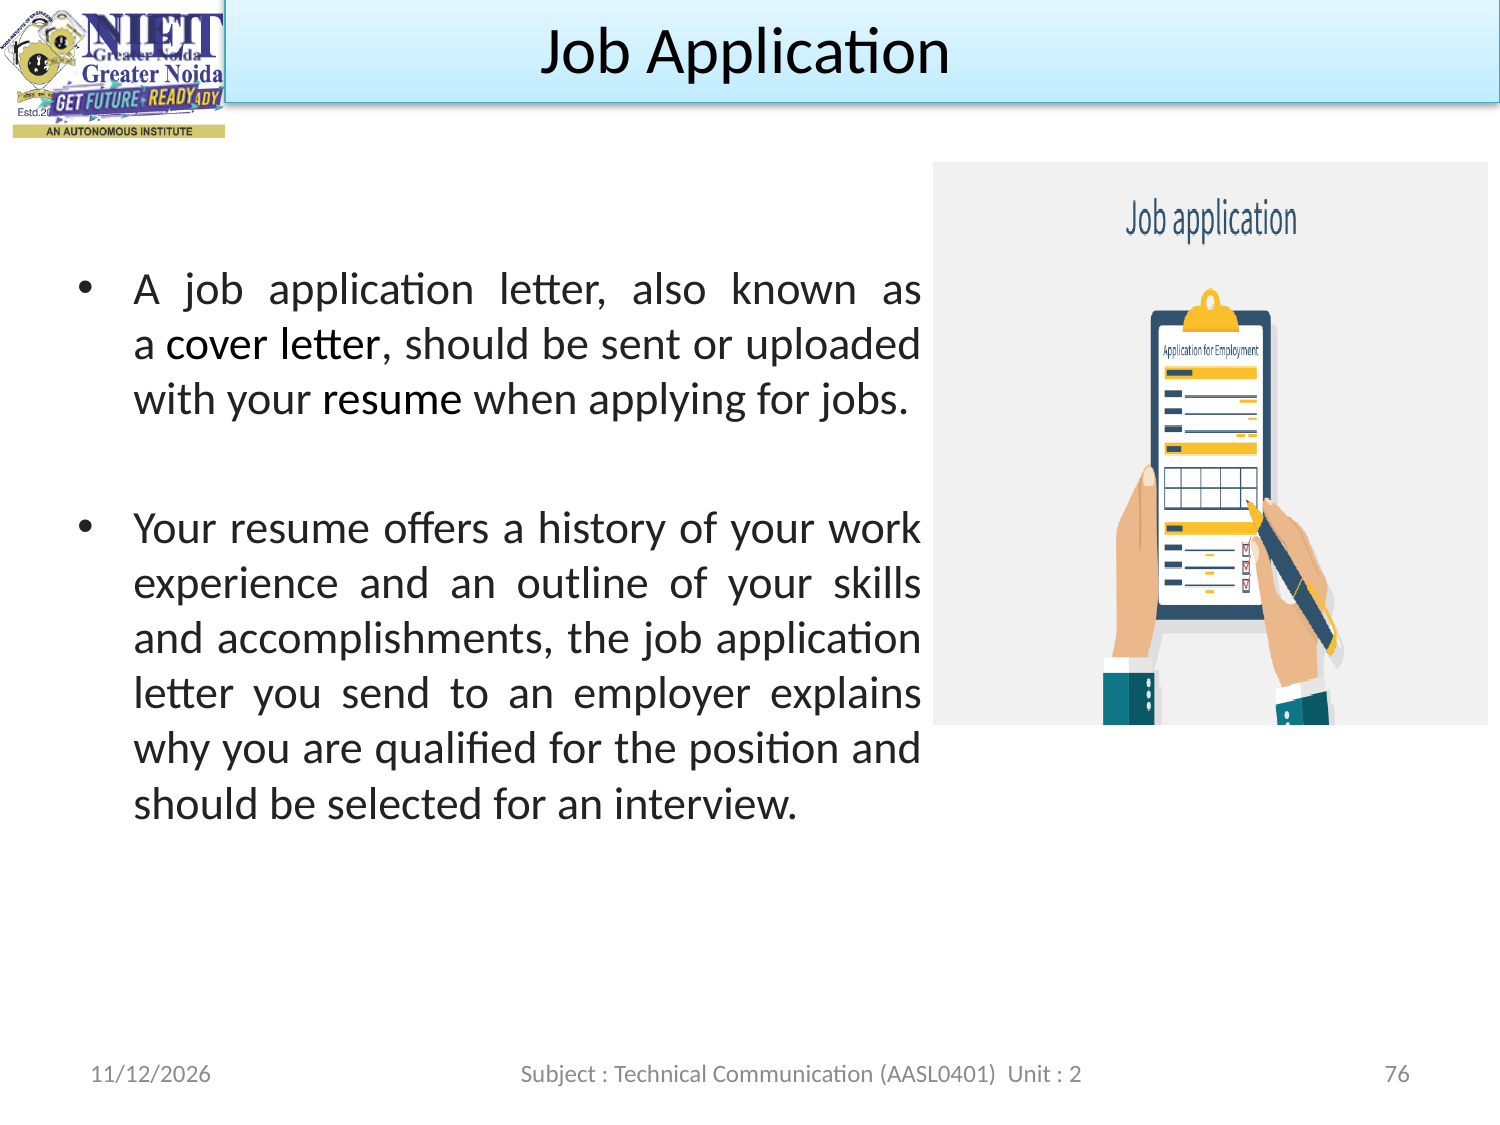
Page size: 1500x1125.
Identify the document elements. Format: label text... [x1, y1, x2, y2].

text_box Job Application [238, 0, 1500, 103]
picture [932, 162, 1488, 726]
footer Subject : Technical Communication (AASL0401) Unit : 2 [425, 1042, 1074, 1103]
picture [0, 0, 238, 138]
list A job application letter, also known as a cover letter, should be sent or uploaded with your resume when applying for jobs. Your resume offers a history of your work experience and an outline of your skills and accomplishments, the job application letter you send to an employer explains why you are qualified for the position and should be selected for an interview. [62, 162, 938, 875]
slide_number 76 [1074, 1042, 1425, 1103]
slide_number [75, 1042, 425, 1103]
